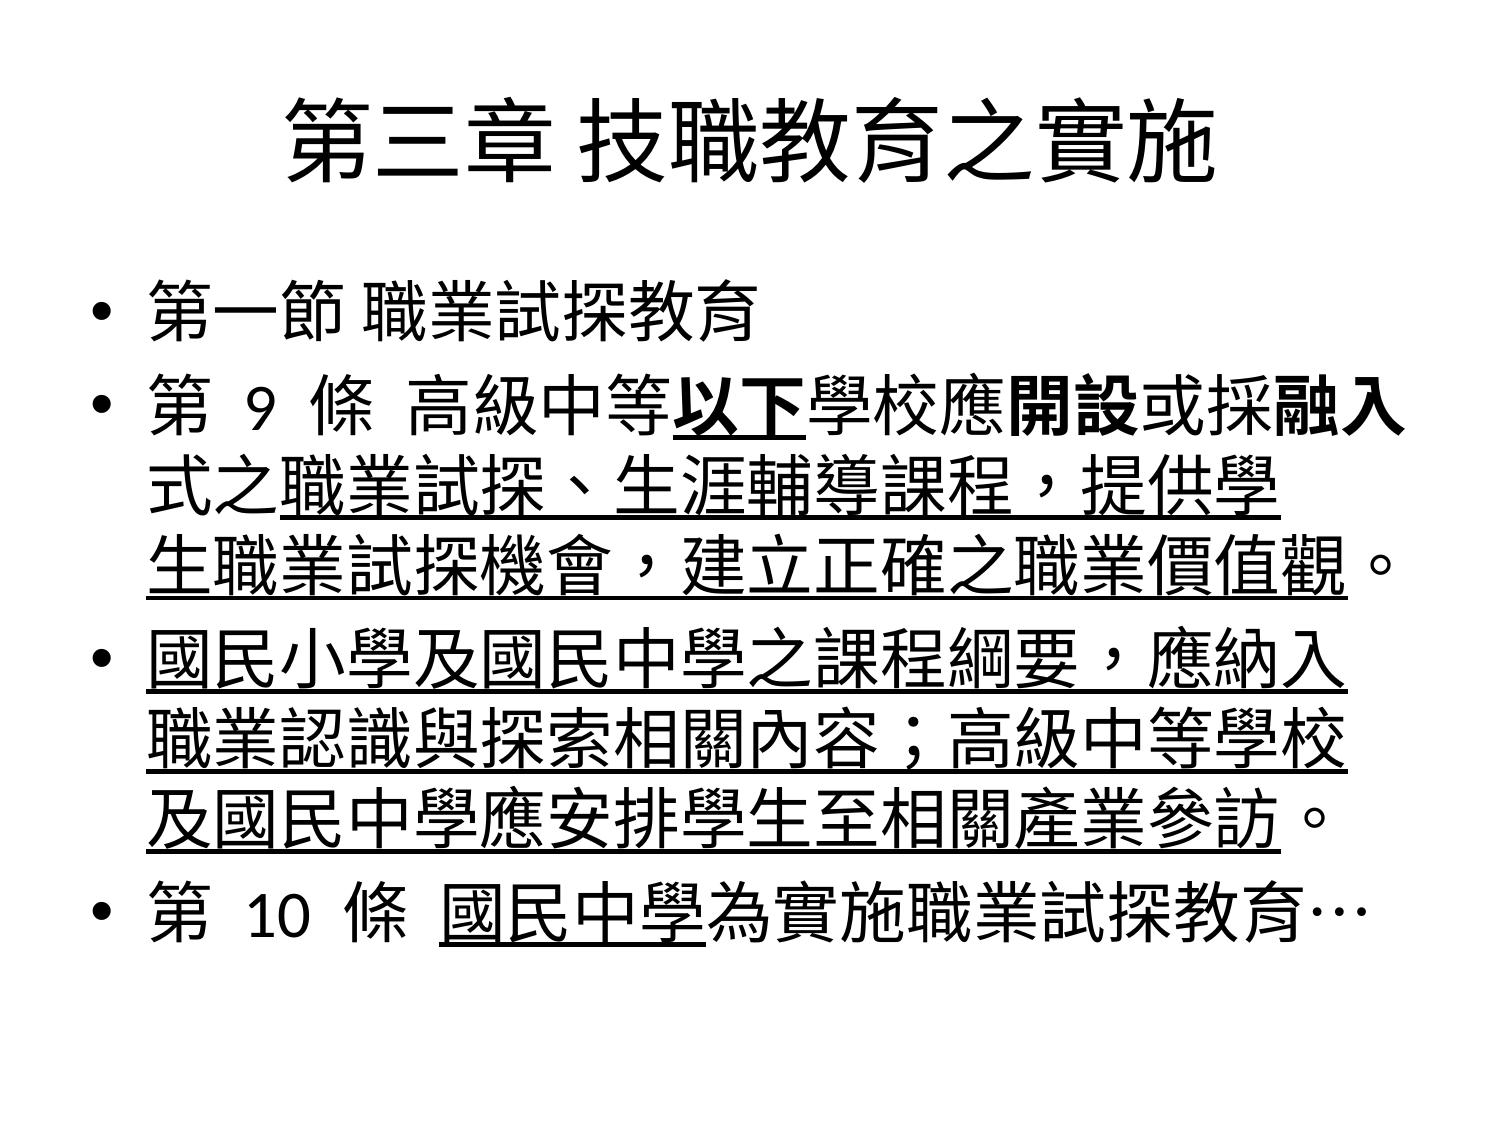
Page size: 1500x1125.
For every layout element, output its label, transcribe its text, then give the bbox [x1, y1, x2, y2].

title 第三章 技職教育之實施 [75, 45, 1425, 233]
list 第一節 職業試探教育 第 9 條 高級中等以下學校應開設或採融入式之職業試探、生涯輔導課程，提供學 生職業試探機會，建立正確之職業價值觀。 國民小學及國民中學之課程綱要，應納入職業認識與探索相關內容；高級中等學校及國民中學應安排學生至相關產業參訪。 第 10 條 國民中學為實施職業試探教育… [75, 262, 1425, 1005]
